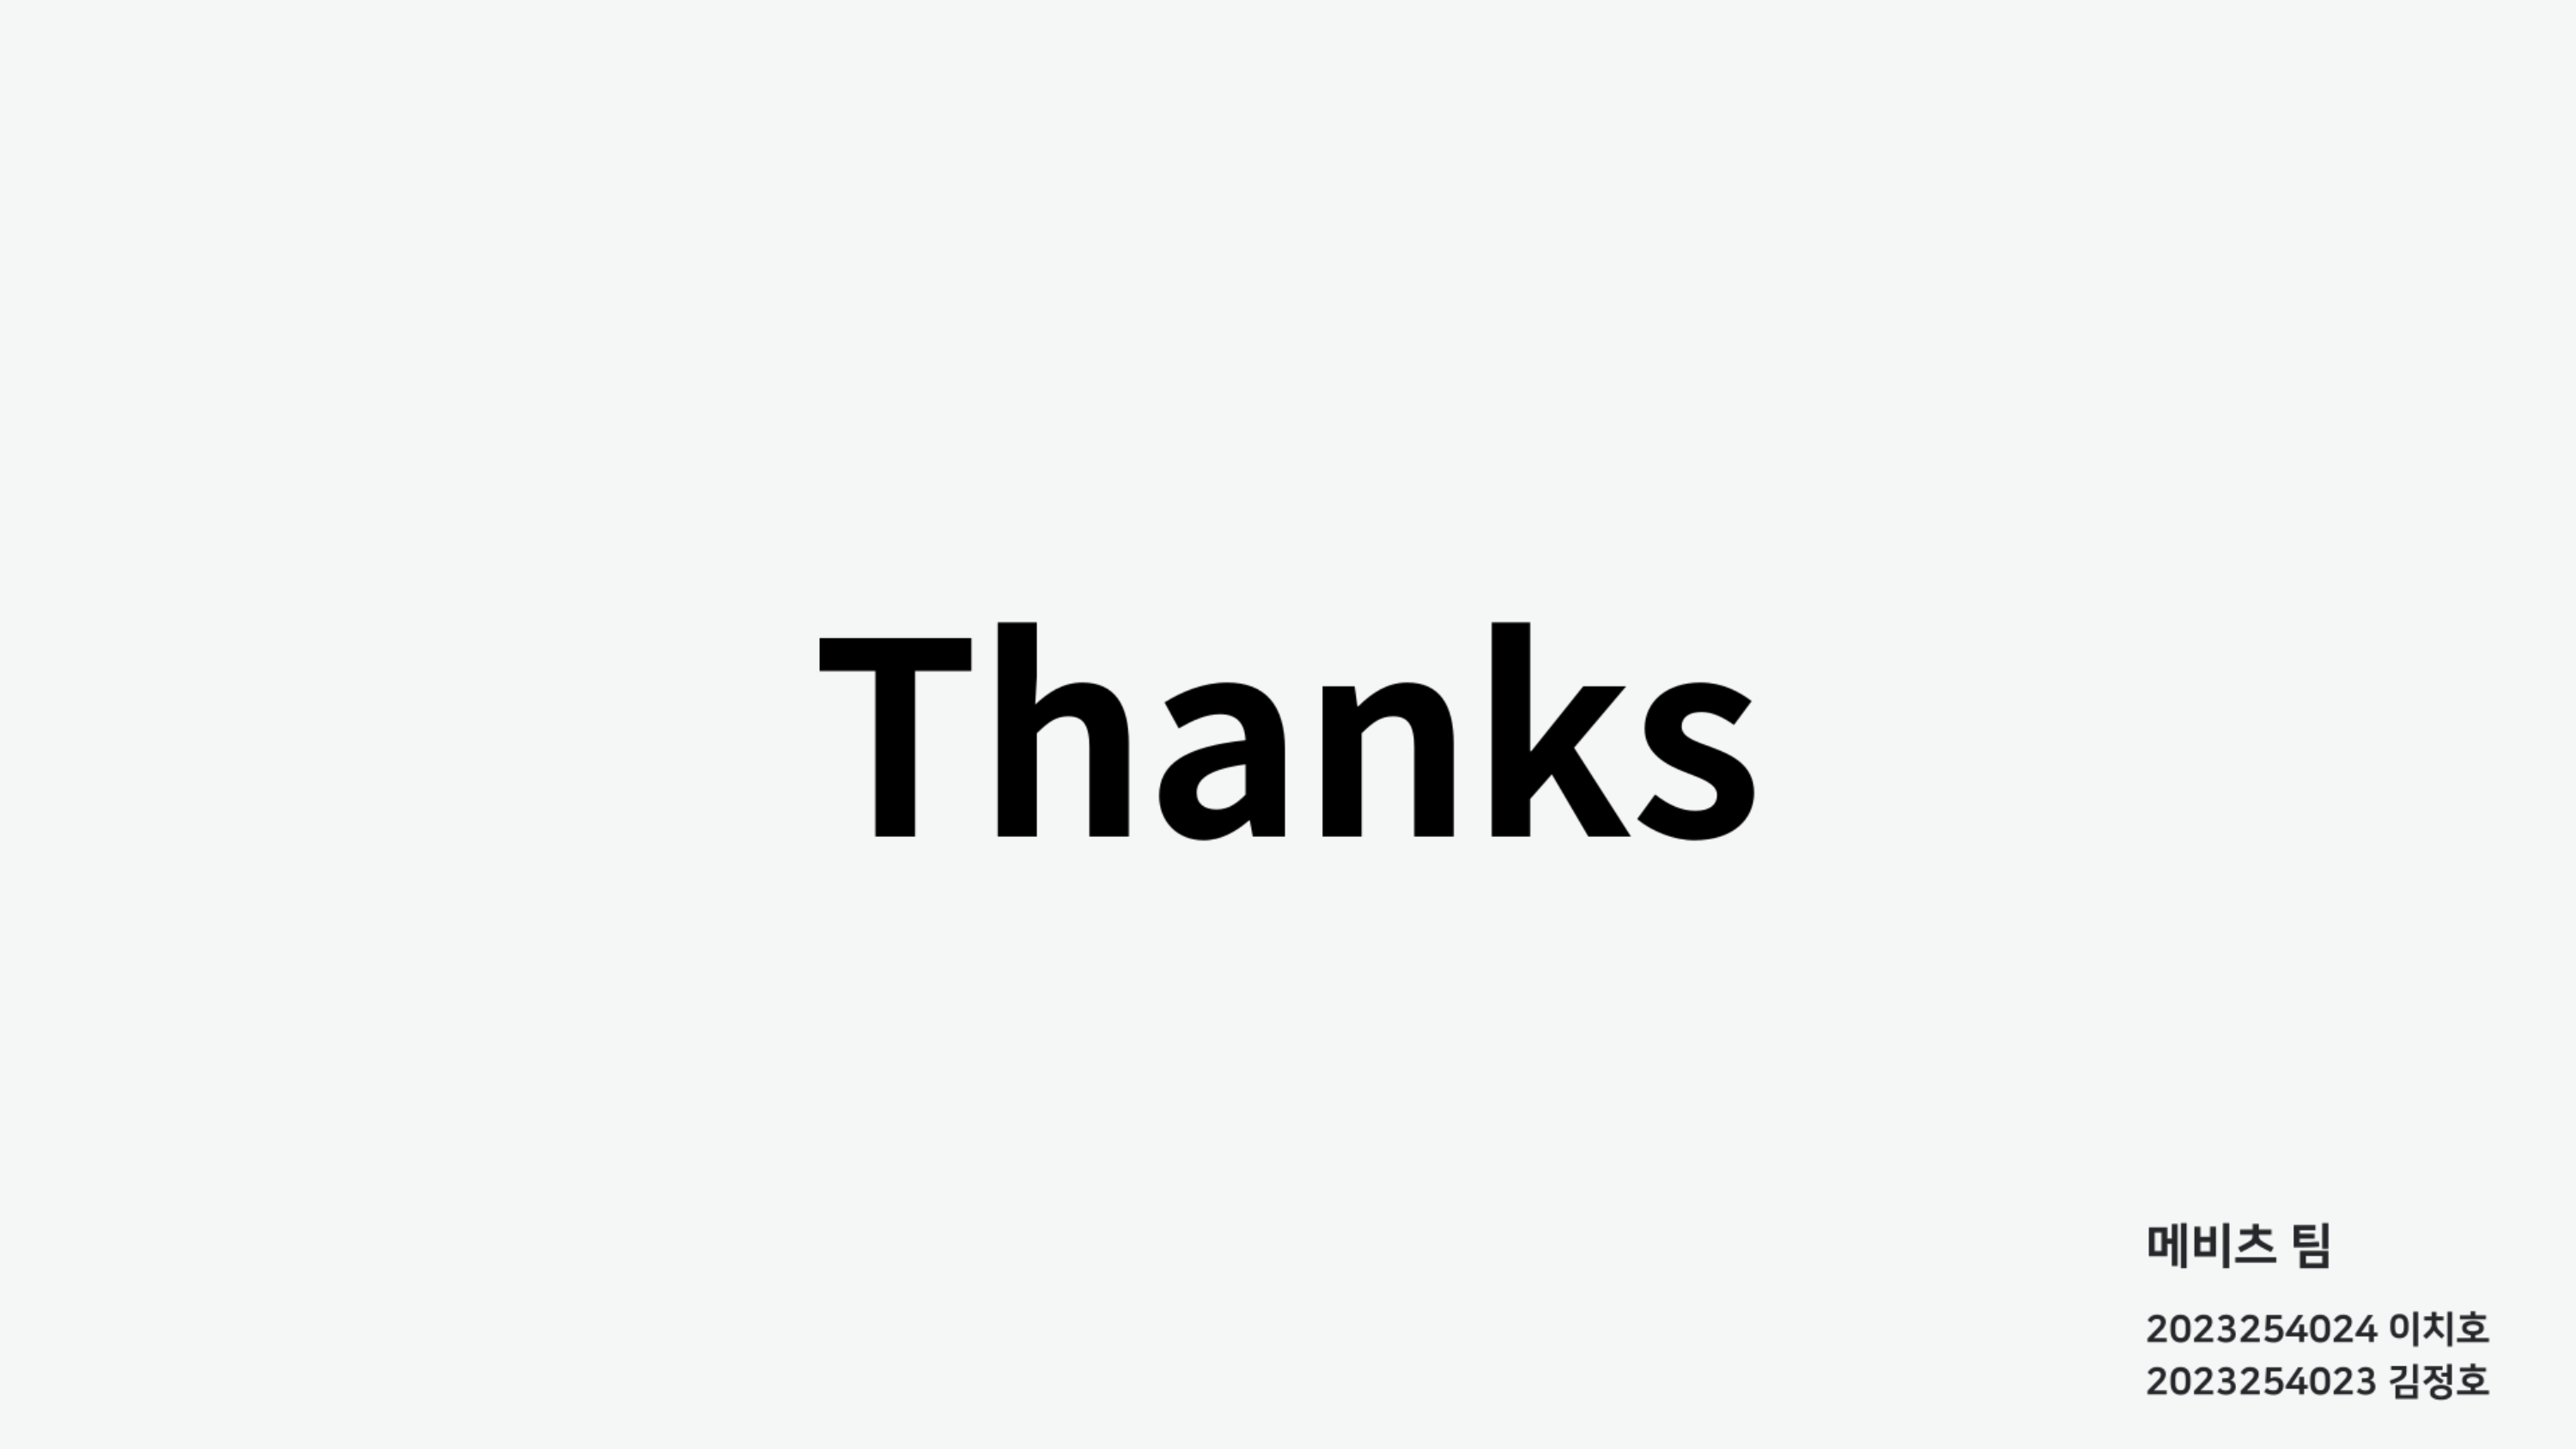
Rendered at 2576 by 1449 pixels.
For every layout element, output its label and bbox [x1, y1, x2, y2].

picture [726, 369, 2016, 1168]
text_box [2146, 1214, 2550, 1410]
picture [2130, 1194, 2529, 1444]
